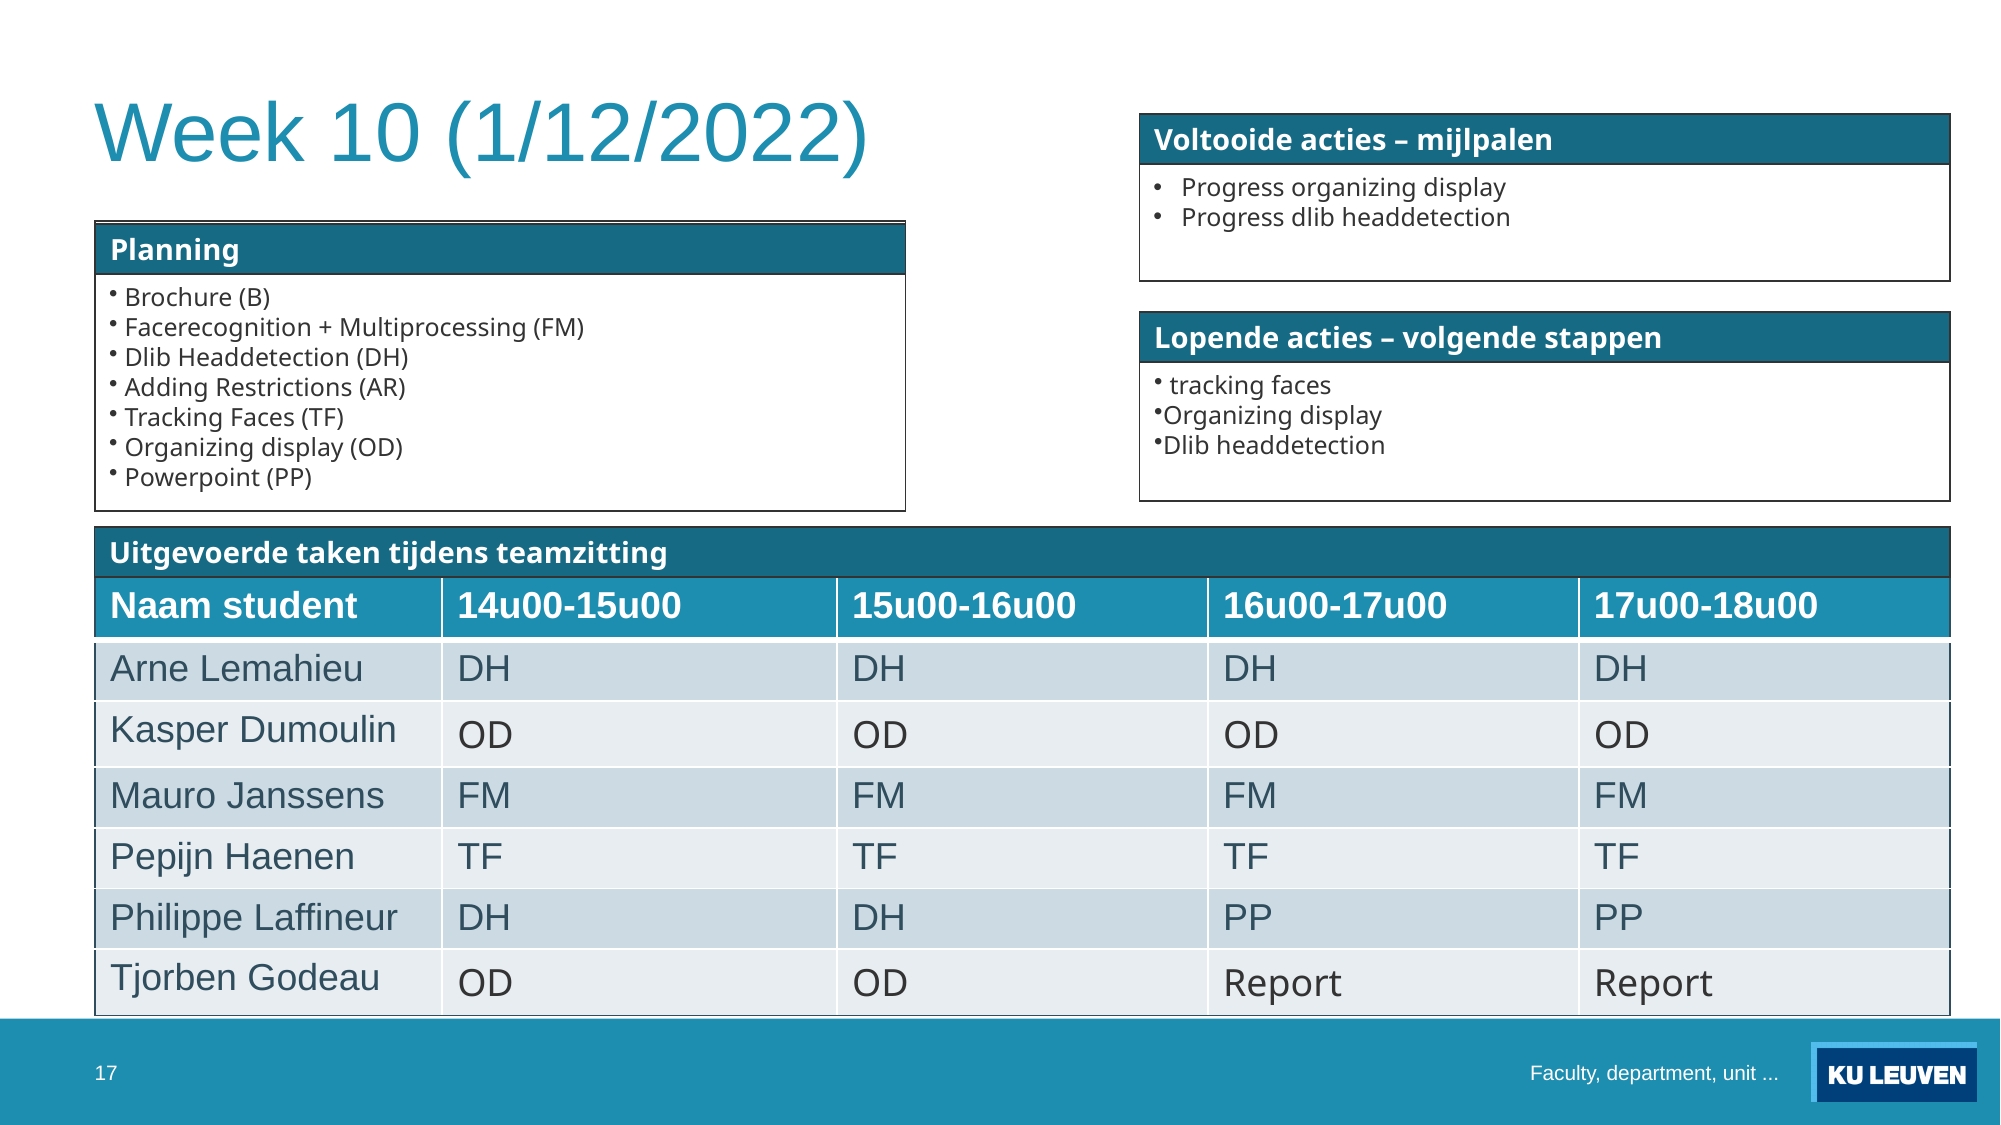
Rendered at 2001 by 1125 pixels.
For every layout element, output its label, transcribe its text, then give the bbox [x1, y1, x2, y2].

table_cell Kasper Dumoulin [96, 702, 441, 766]
table_cell FM [443, 768, 836, 827]
text_box Voltooide acties – mijlpalen [1139, 114, 1950, 164]
table_cell TF [1209, 829, 1578, 888]
table_header 14u00-15u00 [443, 578, 836, 637]
table_header 17u00-18u00 [1580, 578, 1949, 637]
table_cell PP [1209, 889, 1578, 948]
table_cell Mauro Janssens [96, 768, 441, 827]
table_cell FM [1580, 768, 1949, 827]
table_cell DH [838, 889, 1207, 948]
picture [1811, 1042, 1977, 1102]
table_cell TF [443, 829, 836, 888]
table_header 15u00-16u00 [838, 578, 1207, 637]
table_cell OD [443, 702, 836, 766]
table_cell Report [1580, 950, 1949, 1015]
table_cell DH [443, 643, 836, 700]
table_cell Tjorben Godeau [96, 950, 441, 1015]
table_cell Pepijn Haenen [96, 829, 441, 888]
text_box Planning [95, 223, 906, 274]
table_cell OD [1209, 702, 1578, 766]
text_box Lopende acties – volgende stappen [1139, 311, 1950, 361]
table_cell DH [443, 889, 836, 948]
table_cell OD [443, 950, 836, 1015]
table_cell OD [1580, 702, 1949, 766]
table_cell OD [838, 702, 1207, 766]
table_cell PP [1580, 889, 1949, 948]
table_cell DH [1209, 643, 1578, 700]
table_cell FM [1209, 768, 1578, 827]
text_box [1139, 501, 1950, 512]
text_box Uitgevoerde taken tijdens teamzitting [94, 527, 1950, 577]
footer Faculty, department, unit ... [989, 1018, 1809, 1125]
title Week 10 (1/12/2022) [94, 33, 1906, 223]
table_cell Philippe Laffineur [96, 889, 441, 948]
table_cell TF [838, 829, 1207, 888]
table_cell FM [838, 768, 1207, 827]
table_cell DH [1580, 643, 1949, 700]
text_box tracking faces Organizing display Dlib headdetection [1139, 361, 1951, 501]
table_header 16u00-17u00 [1209, 578, 1578, 637]
table_cell TF [1580, 829, 1949, 888]
slide_number 17 [94, 1018, 201, 1125]
table_cell Report [1209, 950, 1578, 1015]
table_cell OD [838, 950, 1207, 1015]
text_box Progress organizing display Progress dlib headdetection [1138, 164, 1950, 282]
table_header Naam student [96, 578, 441, 637]
table_cell DH [838, 643, 1207, 700]
text_box Brochure (B) Facerecognition + Multiprocessing (FM) Dlib Headdetection (DH) Adding Restrictions (AR) Tracking Faces (TF) Organizing display (OD) Powerpoint (PP) [94, 273, 905, 520]
table_cell Arne Lemahieu [96, 643, 441, 700]
